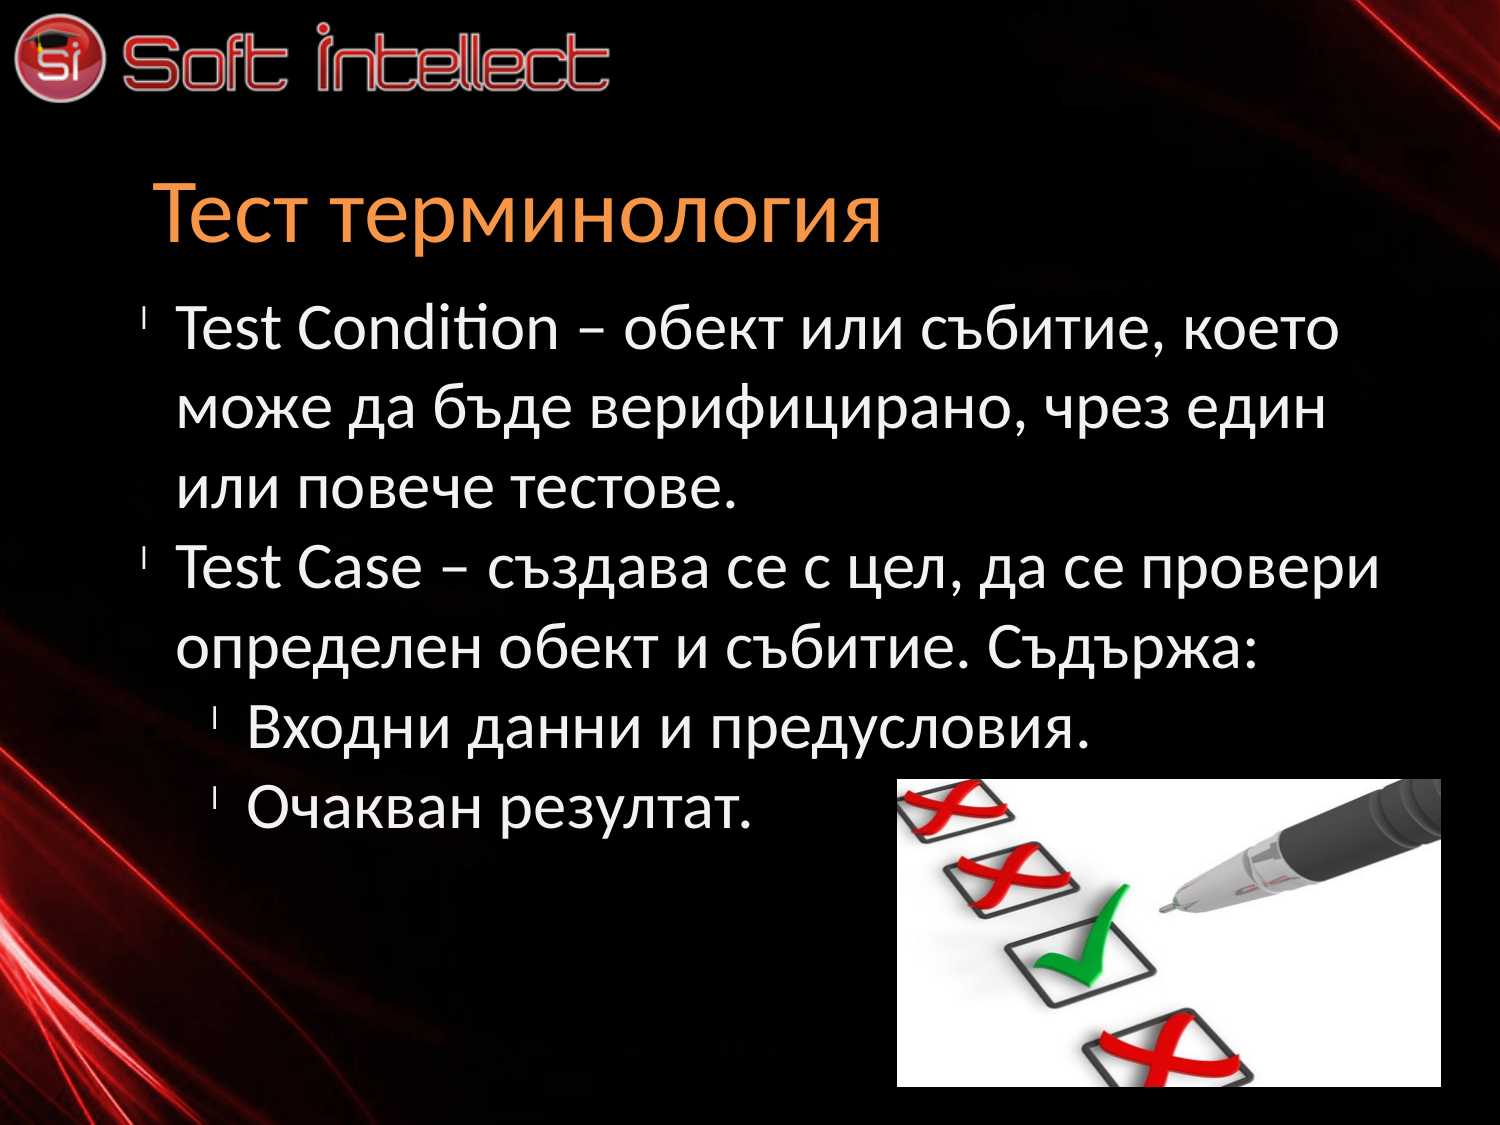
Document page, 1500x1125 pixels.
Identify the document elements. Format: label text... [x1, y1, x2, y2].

picture [0, 0, 1500, 1125]
text_box Тест терминология [137, 112, 1488, 300]
text_box Test Condition – обект или събитие, което може да бъде верифицирано, чрез един или повече тестове. Test Case – създава се с цел, да се провери определен обект и събитие. Съдържа: Входни данни и предусловия. Очакван резултат. [125, 275, 1413, 1017]
